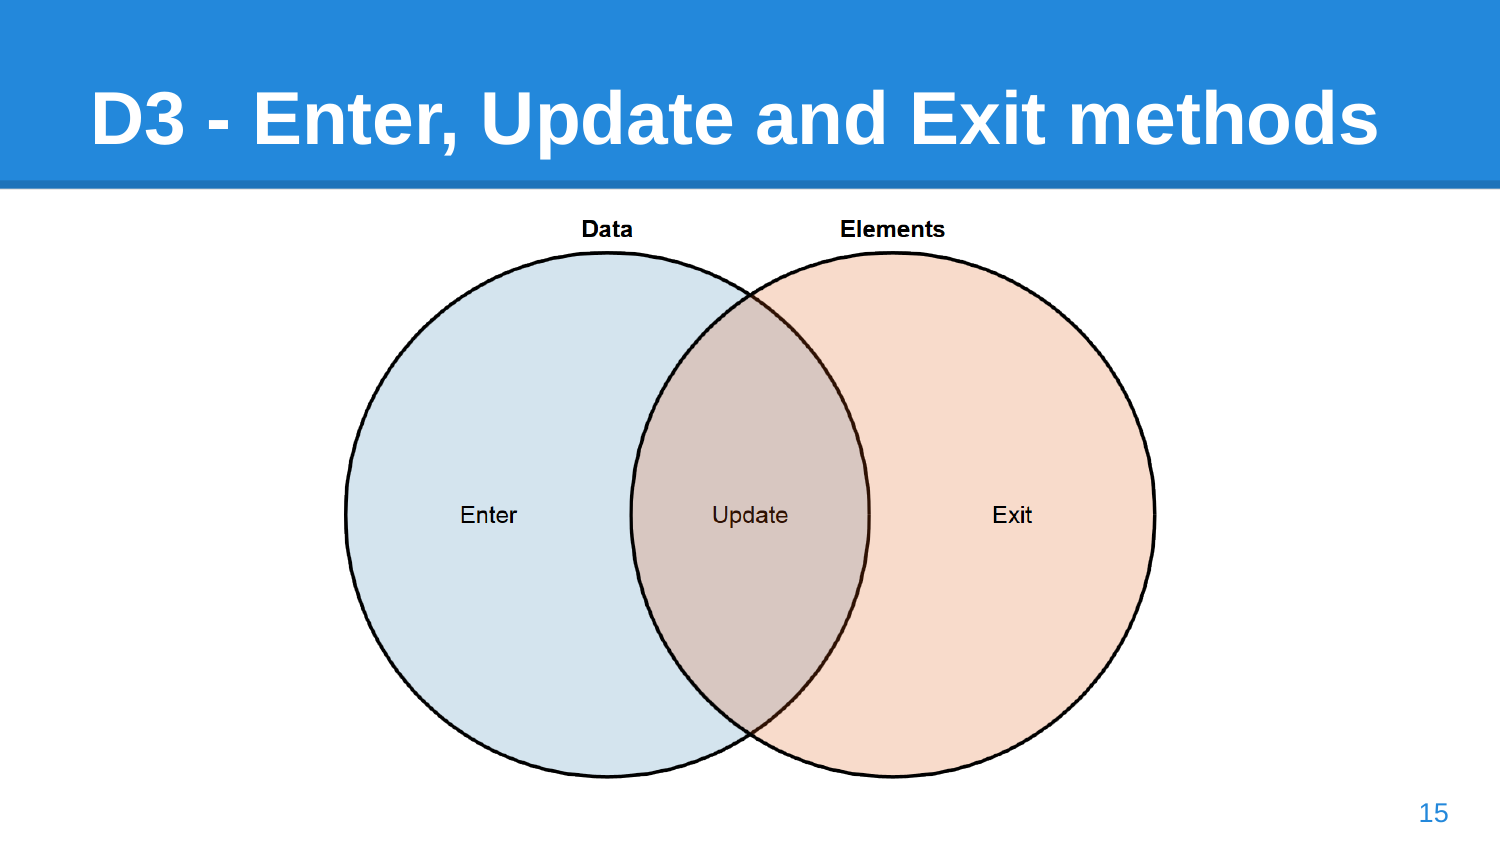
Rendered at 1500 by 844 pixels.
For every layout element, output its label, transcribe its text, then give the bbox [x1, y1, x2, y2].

title D3 - Enter, Update and Exit methods [75, 33, 1425, 175]
picture [341, 217, 1159, 780]
slide_number 15 [1403, 779, 1494, 844]
